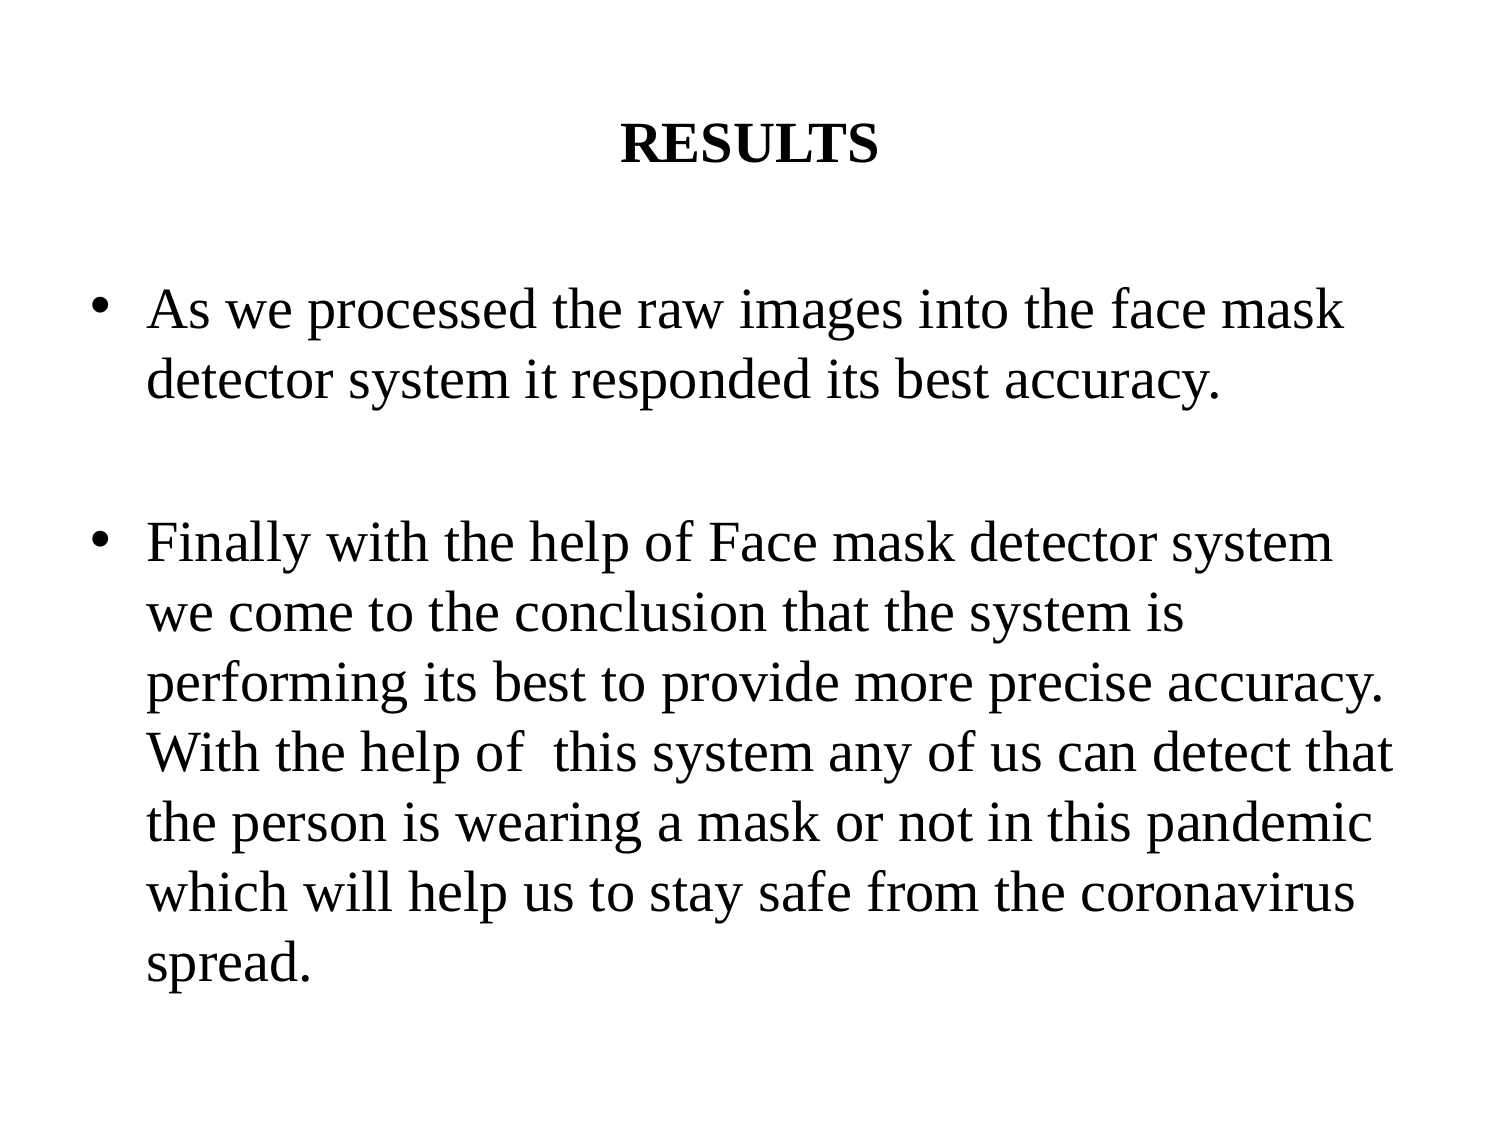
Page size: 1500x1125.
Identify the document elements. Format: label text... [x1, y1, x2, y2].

title RESULTS [75, 45, 1425, 233]
list As we processed the raw images into the face mask detector system it responded its best accuracy. Finally with the help of Face mask detector system we come to the conclusion that the system is performing its best to provide more precise accuracy. With the help of this system any of us can detect that the person is wearing a mask or not in this pandemic which will help us to stay safe from the coronavirus spread. [75, 262, 1425, 1005]
